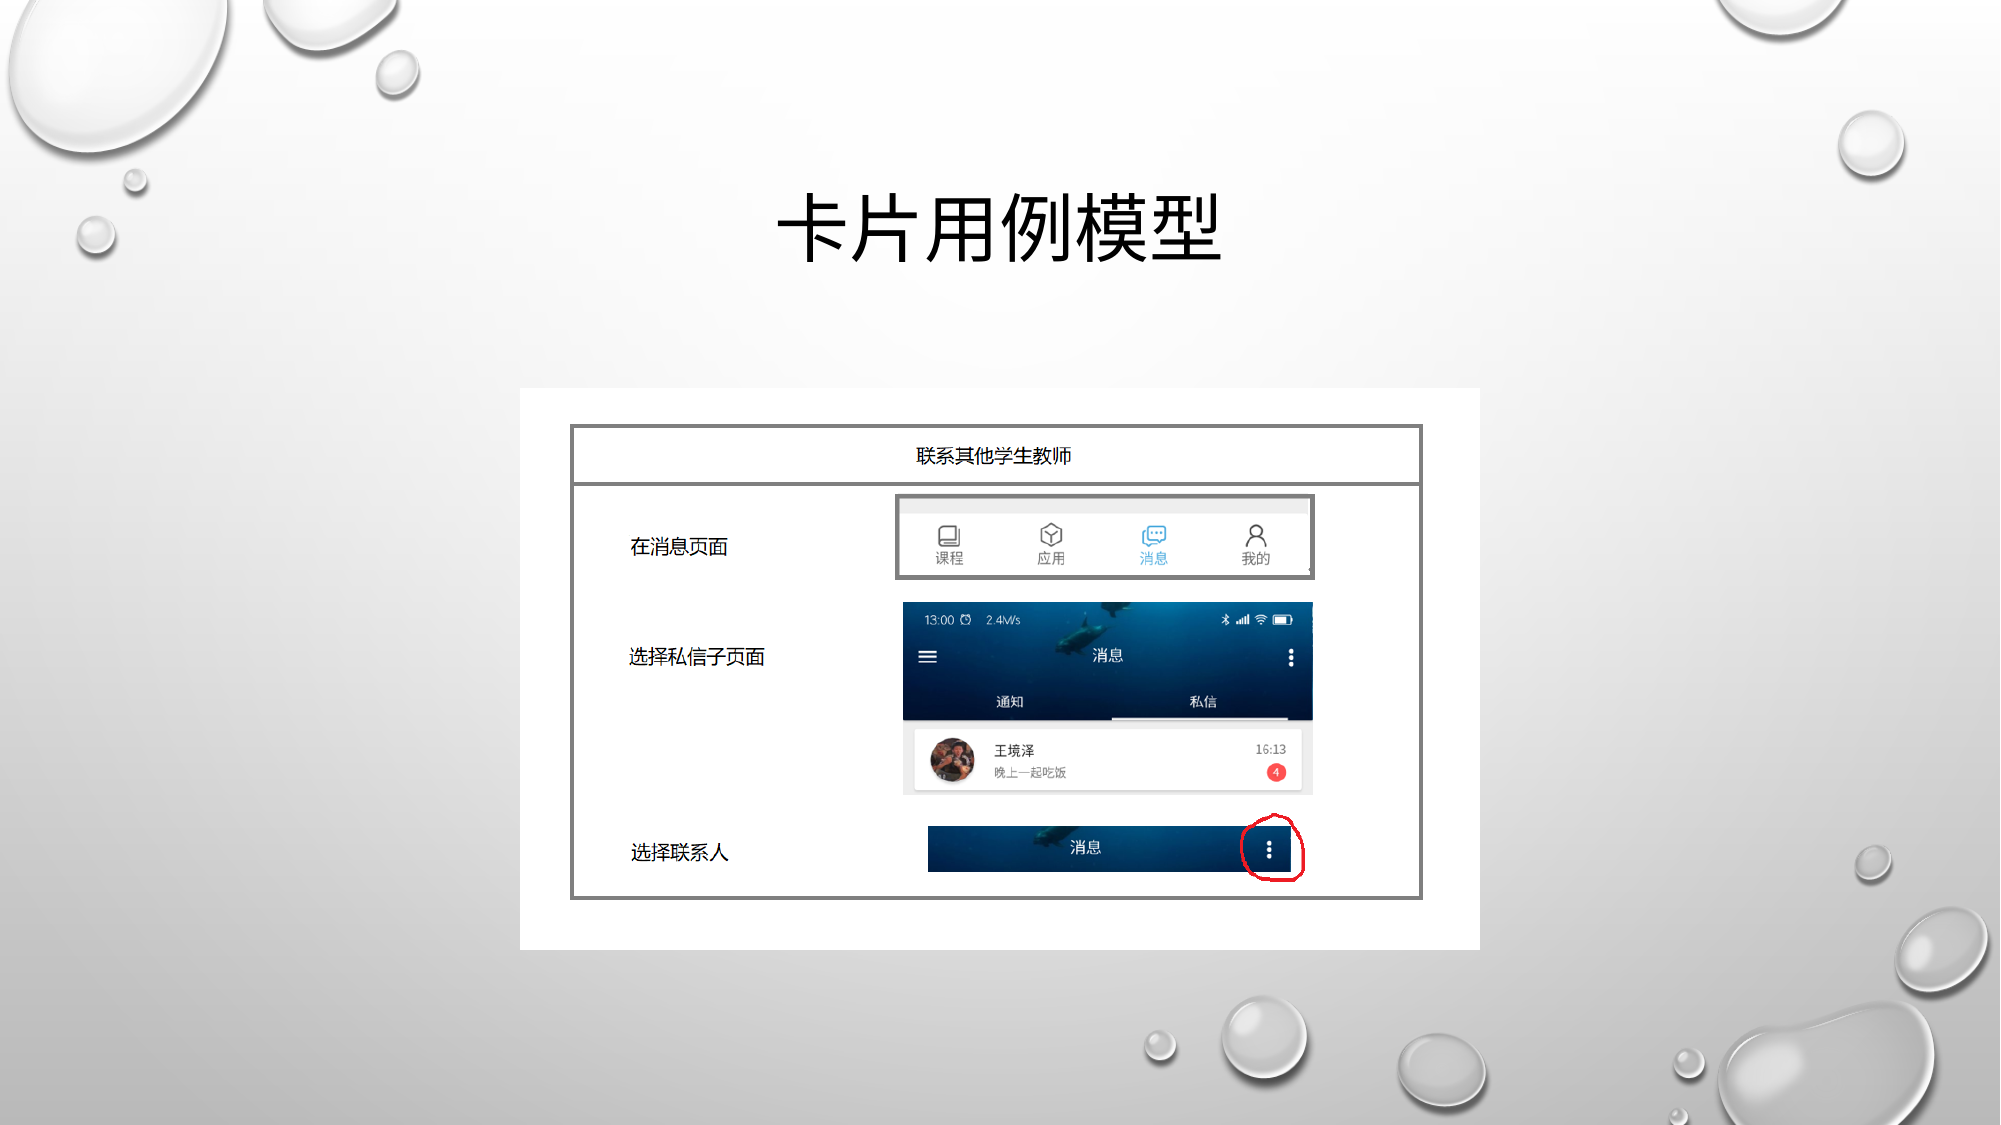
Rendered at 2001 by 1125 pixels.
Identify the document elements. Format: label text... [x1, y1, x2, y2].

picture [0, 0, 2000, 1125]
title 卡片用例模型 [149, 101, 1851, 364]
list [520, 387, 1480, 951]
